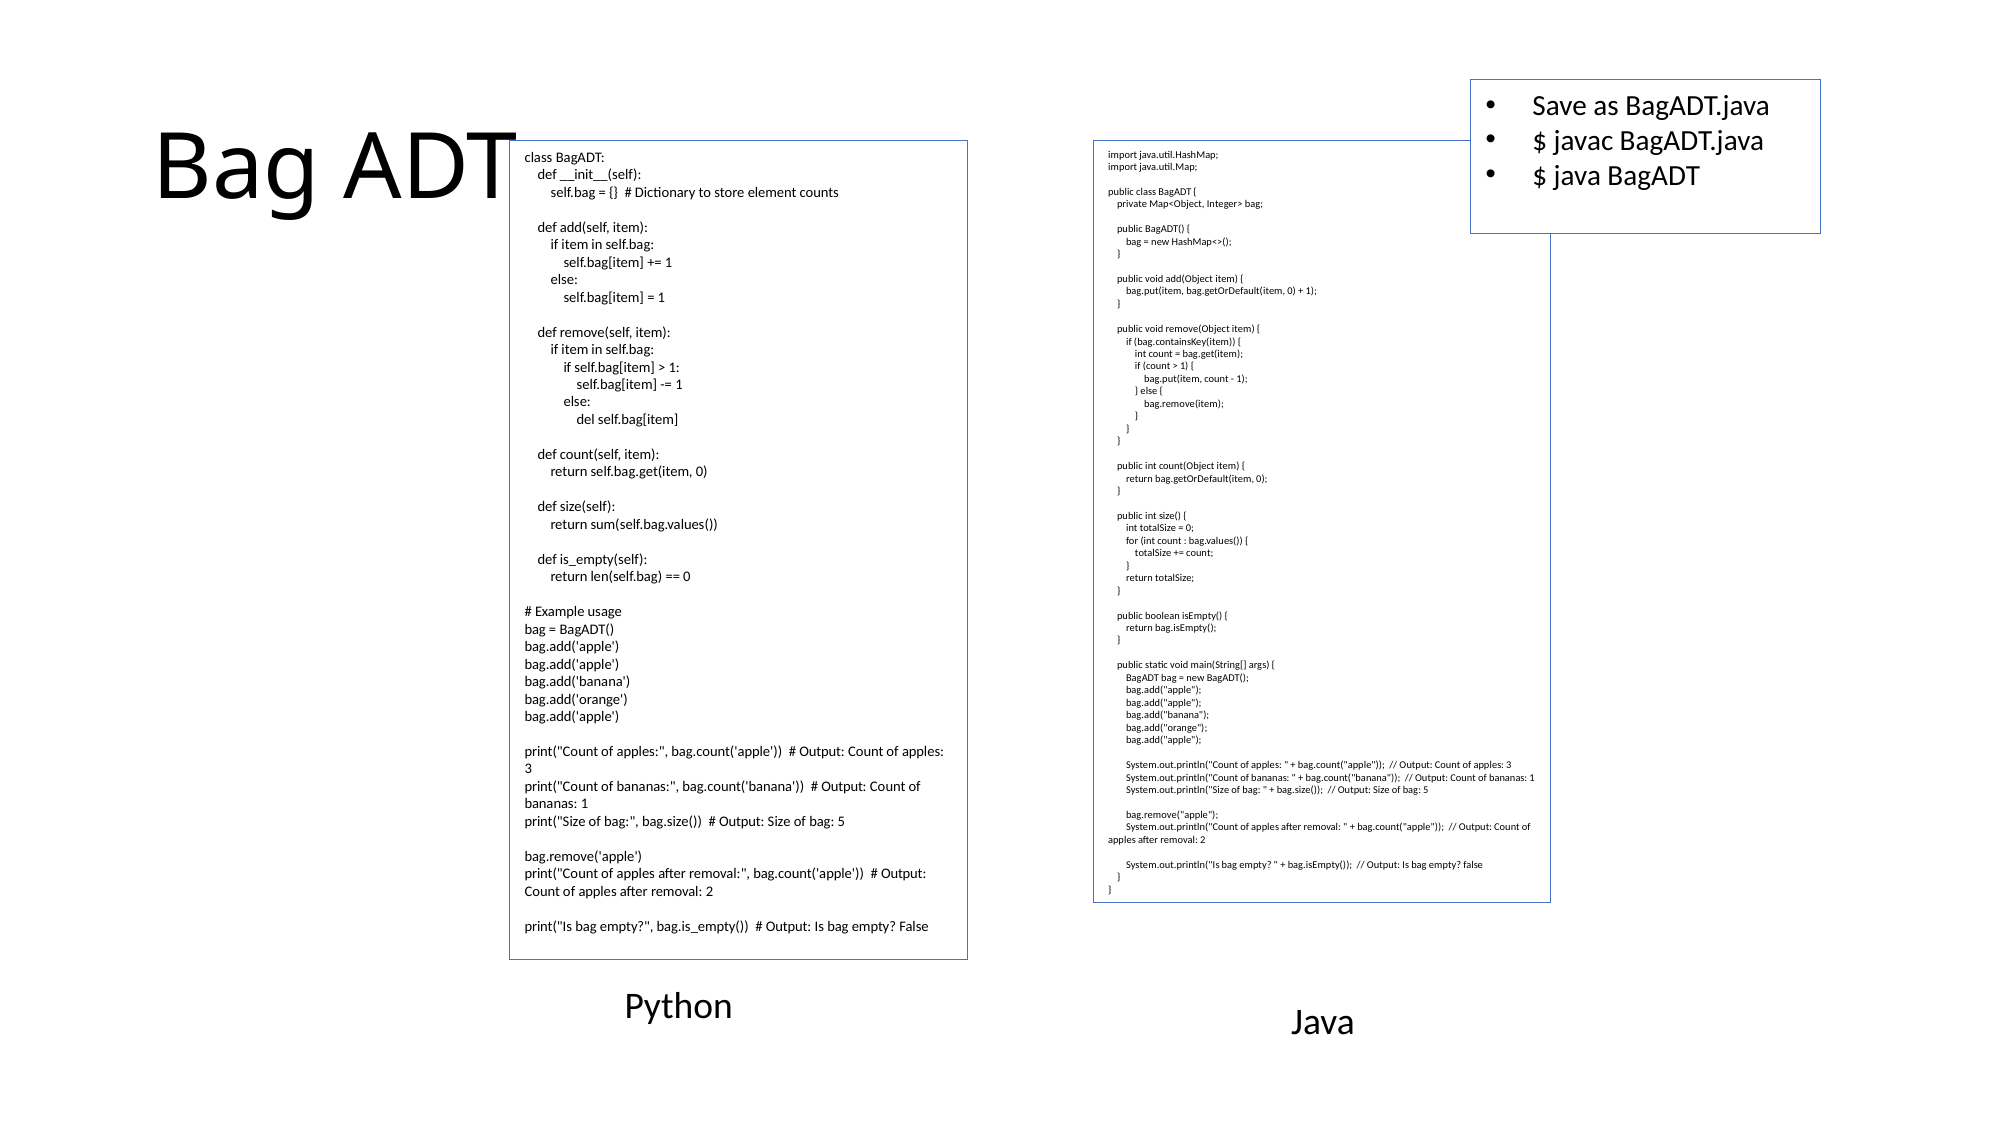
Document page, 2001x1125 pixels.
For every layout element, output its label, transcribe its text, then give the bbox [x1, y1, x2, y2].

text_box Save as BagADT.java $ javac BagADT.java $ java BagADT [1470, 79, 1821, 234]
text_box import java.util.HashMap; import java.util.Map; public class BagADT { private Map<Object, Integer> bag; public BagADT() { bag = new HashMap<>(); } public void add(Object item) { bag.put(item, bag.getOrDefault(item, 0) + 1); } public void remove(Object item) { if (bag.containsKey(item)) { int count = bag.get(item); if (count > 1) { bag.put(item, count - 1); } else { bag.remove(item); } } } public int count(Object item) { return bag.getOrDefault(item, 0); } public int size() { int totalSize = 0; for (int count : bag.values()) { totalSize += count; } return totalSize; } public boolean isEmpty() { return bag.isEmpty(); } public static void main(String[] args) { BagADT bag = new BagADT(); bag.add("apple"); bag.add("apple"); bag.add("banana"); bag.add("orange"); bag.add("apple"); System.out.println("Count of apples: " + bag.count("apple")); // Output: Count of apples: 3 System.out.println("Count of bananas: " + bag.count("banana")); // Output: Count of bananas: 1 System.out.println("Size of bag: " + bag.size()); // Output: Size of bag: 5 bag.remove("apple"); System.out.println("Count of apples after removal: " + bag.count("apple")); // Output: Count of apples after removal: 2 System.out.println("Is bag empty? " + bag.isEmpty()); // Output: Is bag empty? false } } [1093, 140, 1551, 903]
text_box Java [1276, 989, 1493, 1050]
text_box class BagADT: def __init__(self): self.bag = {} # Dictionary to store element counts def add(self, item): if item in self.bag: self.bag[item] += 1 else: self.bag[item] = 1 def remove(self, item): if item in self.bag: if self.bag[item] > 1: self.bag[item] -= 1 else: del self.bag[item] def count(self, item): return self.bag.get(item, 0) def size(self): return sum(self.bag.values()) def is_empty(self): return len(self.bag) == 0 # Example usage bag = BagADT() bag.add('apple') bag.add('apple') bag.add('banana') bag.add('orange') bag.add('apple') print("Count of apples:", bag.count('apple')) # Output: Count of apples: 3 print("Count of bananas:", bag.count('banana')) # Output: Count of bananas: 1 print("Size of bag:", bag.size()) # Output: Size of bag: 5 bag.remove('apple') print("Count of apples after removal:", bag.count('apple')) # Output: Count of apples after removal: 2 print("Is bag empty?", bag.is_empty()) # Output: Is bag empty? False [509, 140, 968, 960]
title Bag ADT [137, 59, 1863, 278]
text_box Python [609, 973, 904, 1034]
